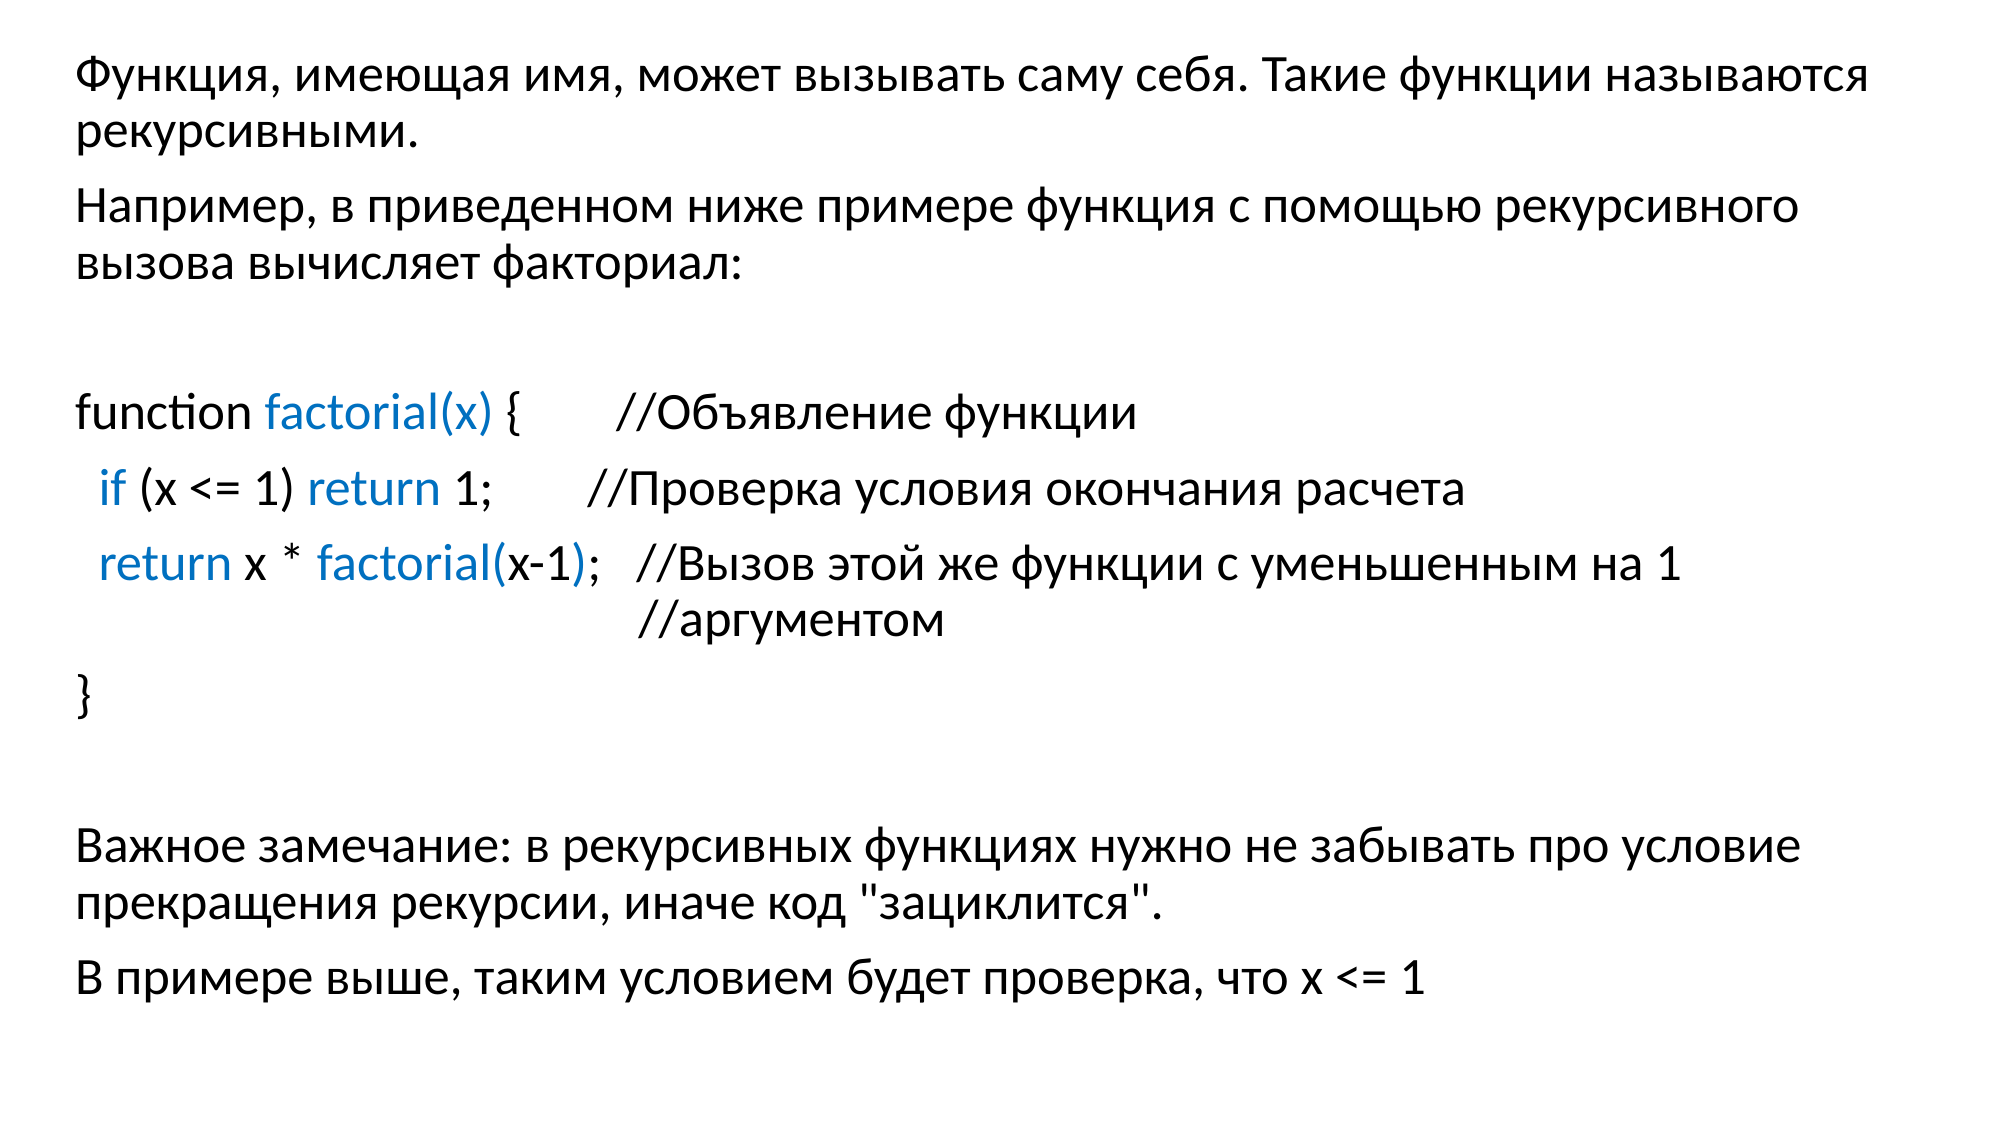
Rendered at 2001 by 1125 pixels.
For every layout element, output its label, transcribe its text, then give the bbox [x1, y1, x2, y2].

list Функция, имеющая имя, может вызывать саму себя. Такие функции называются рекурсивными. Например, в приведенном ниже примере функция с помощью рекурсивного вызова вычисляет факториал: function factorial(x) { //Объявление функции if (x <= 1) return 1; //Проверка условия окончания расчета return x * factorial(x-1); //Вызов этой же функции с уменьшенным на 1 //аргументом } Важное замечание: в рекурсивных функциях нужно не забывать про условие прекращения рекурсии, иначе код "зациклится". В примере выше, таким условием будет проверка, что x <= 1 [60, 38, 1978, 1014]
